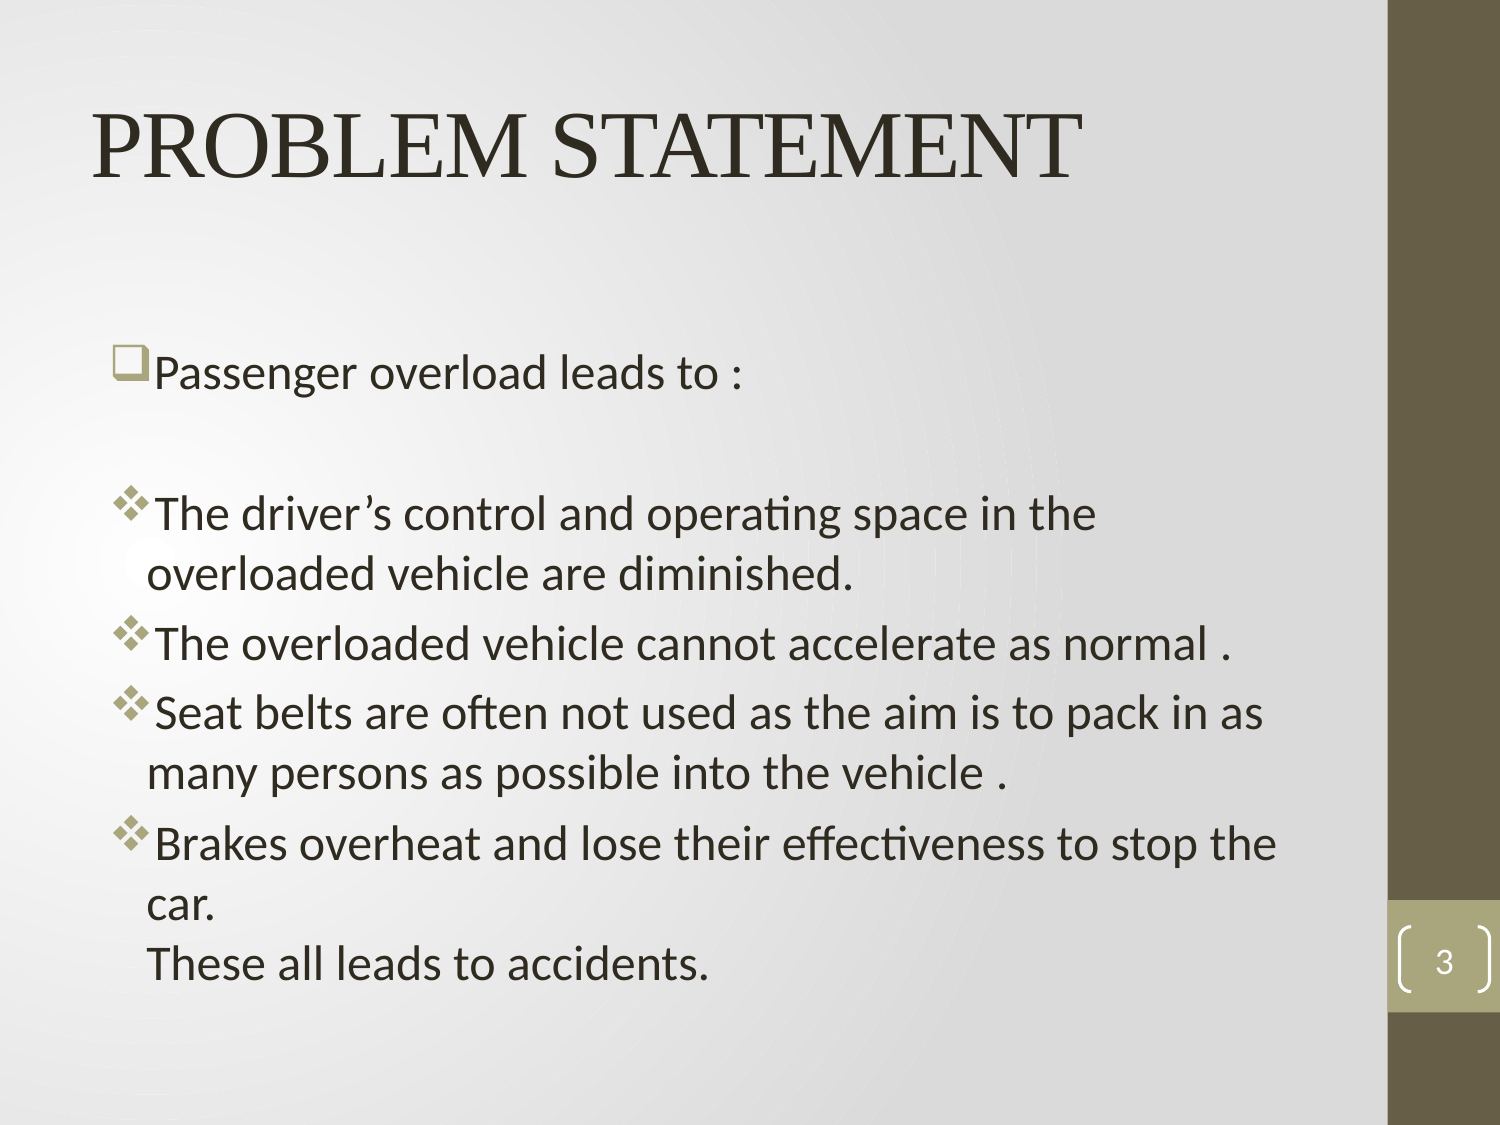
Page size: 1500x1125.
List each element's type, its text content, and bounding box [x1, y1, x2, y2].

list Passenger overload leads to : The driver’s control and operating space in the overloaded vehicle are diminished. The overloaded vehicle cannot accelerate as normal . Seat belts are often not used as the aim is to pack in as many persons as possible into the vehicle . Brakes overheat and lose their effectiveness to stop the car. These all leads to accidents. [75, 262, 1325, 1050]
slide_number 3 [1397, 925, 1492, 994]
title PROBLEM STATEMENT [75, 45, 1325, 233]
